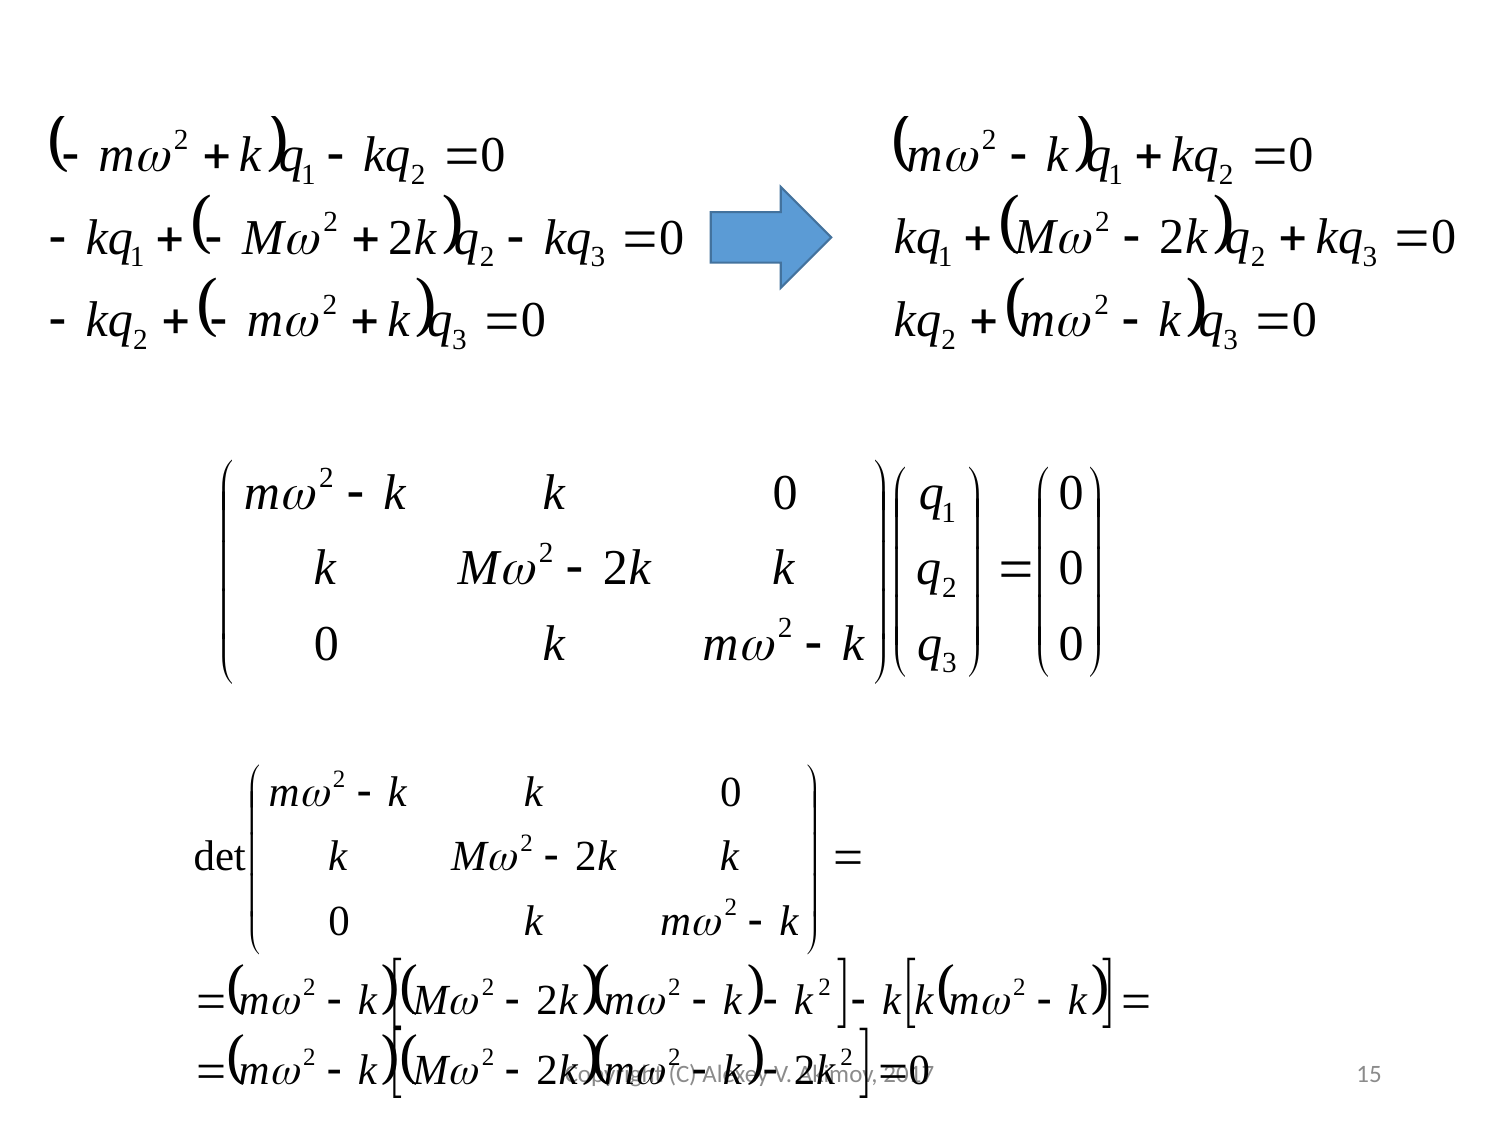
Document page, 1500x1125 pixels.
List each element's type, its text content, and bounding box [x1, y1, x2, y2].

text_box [885, 116, 1463, 359]
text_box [187, 754, 1151, 1105]
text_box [41, 116, 694, 359]
text_box [709, 184, 833, 291]
slide_number 15 [1151, 1042, 1397, 1103]
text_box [212, 451, 1115, 694]
